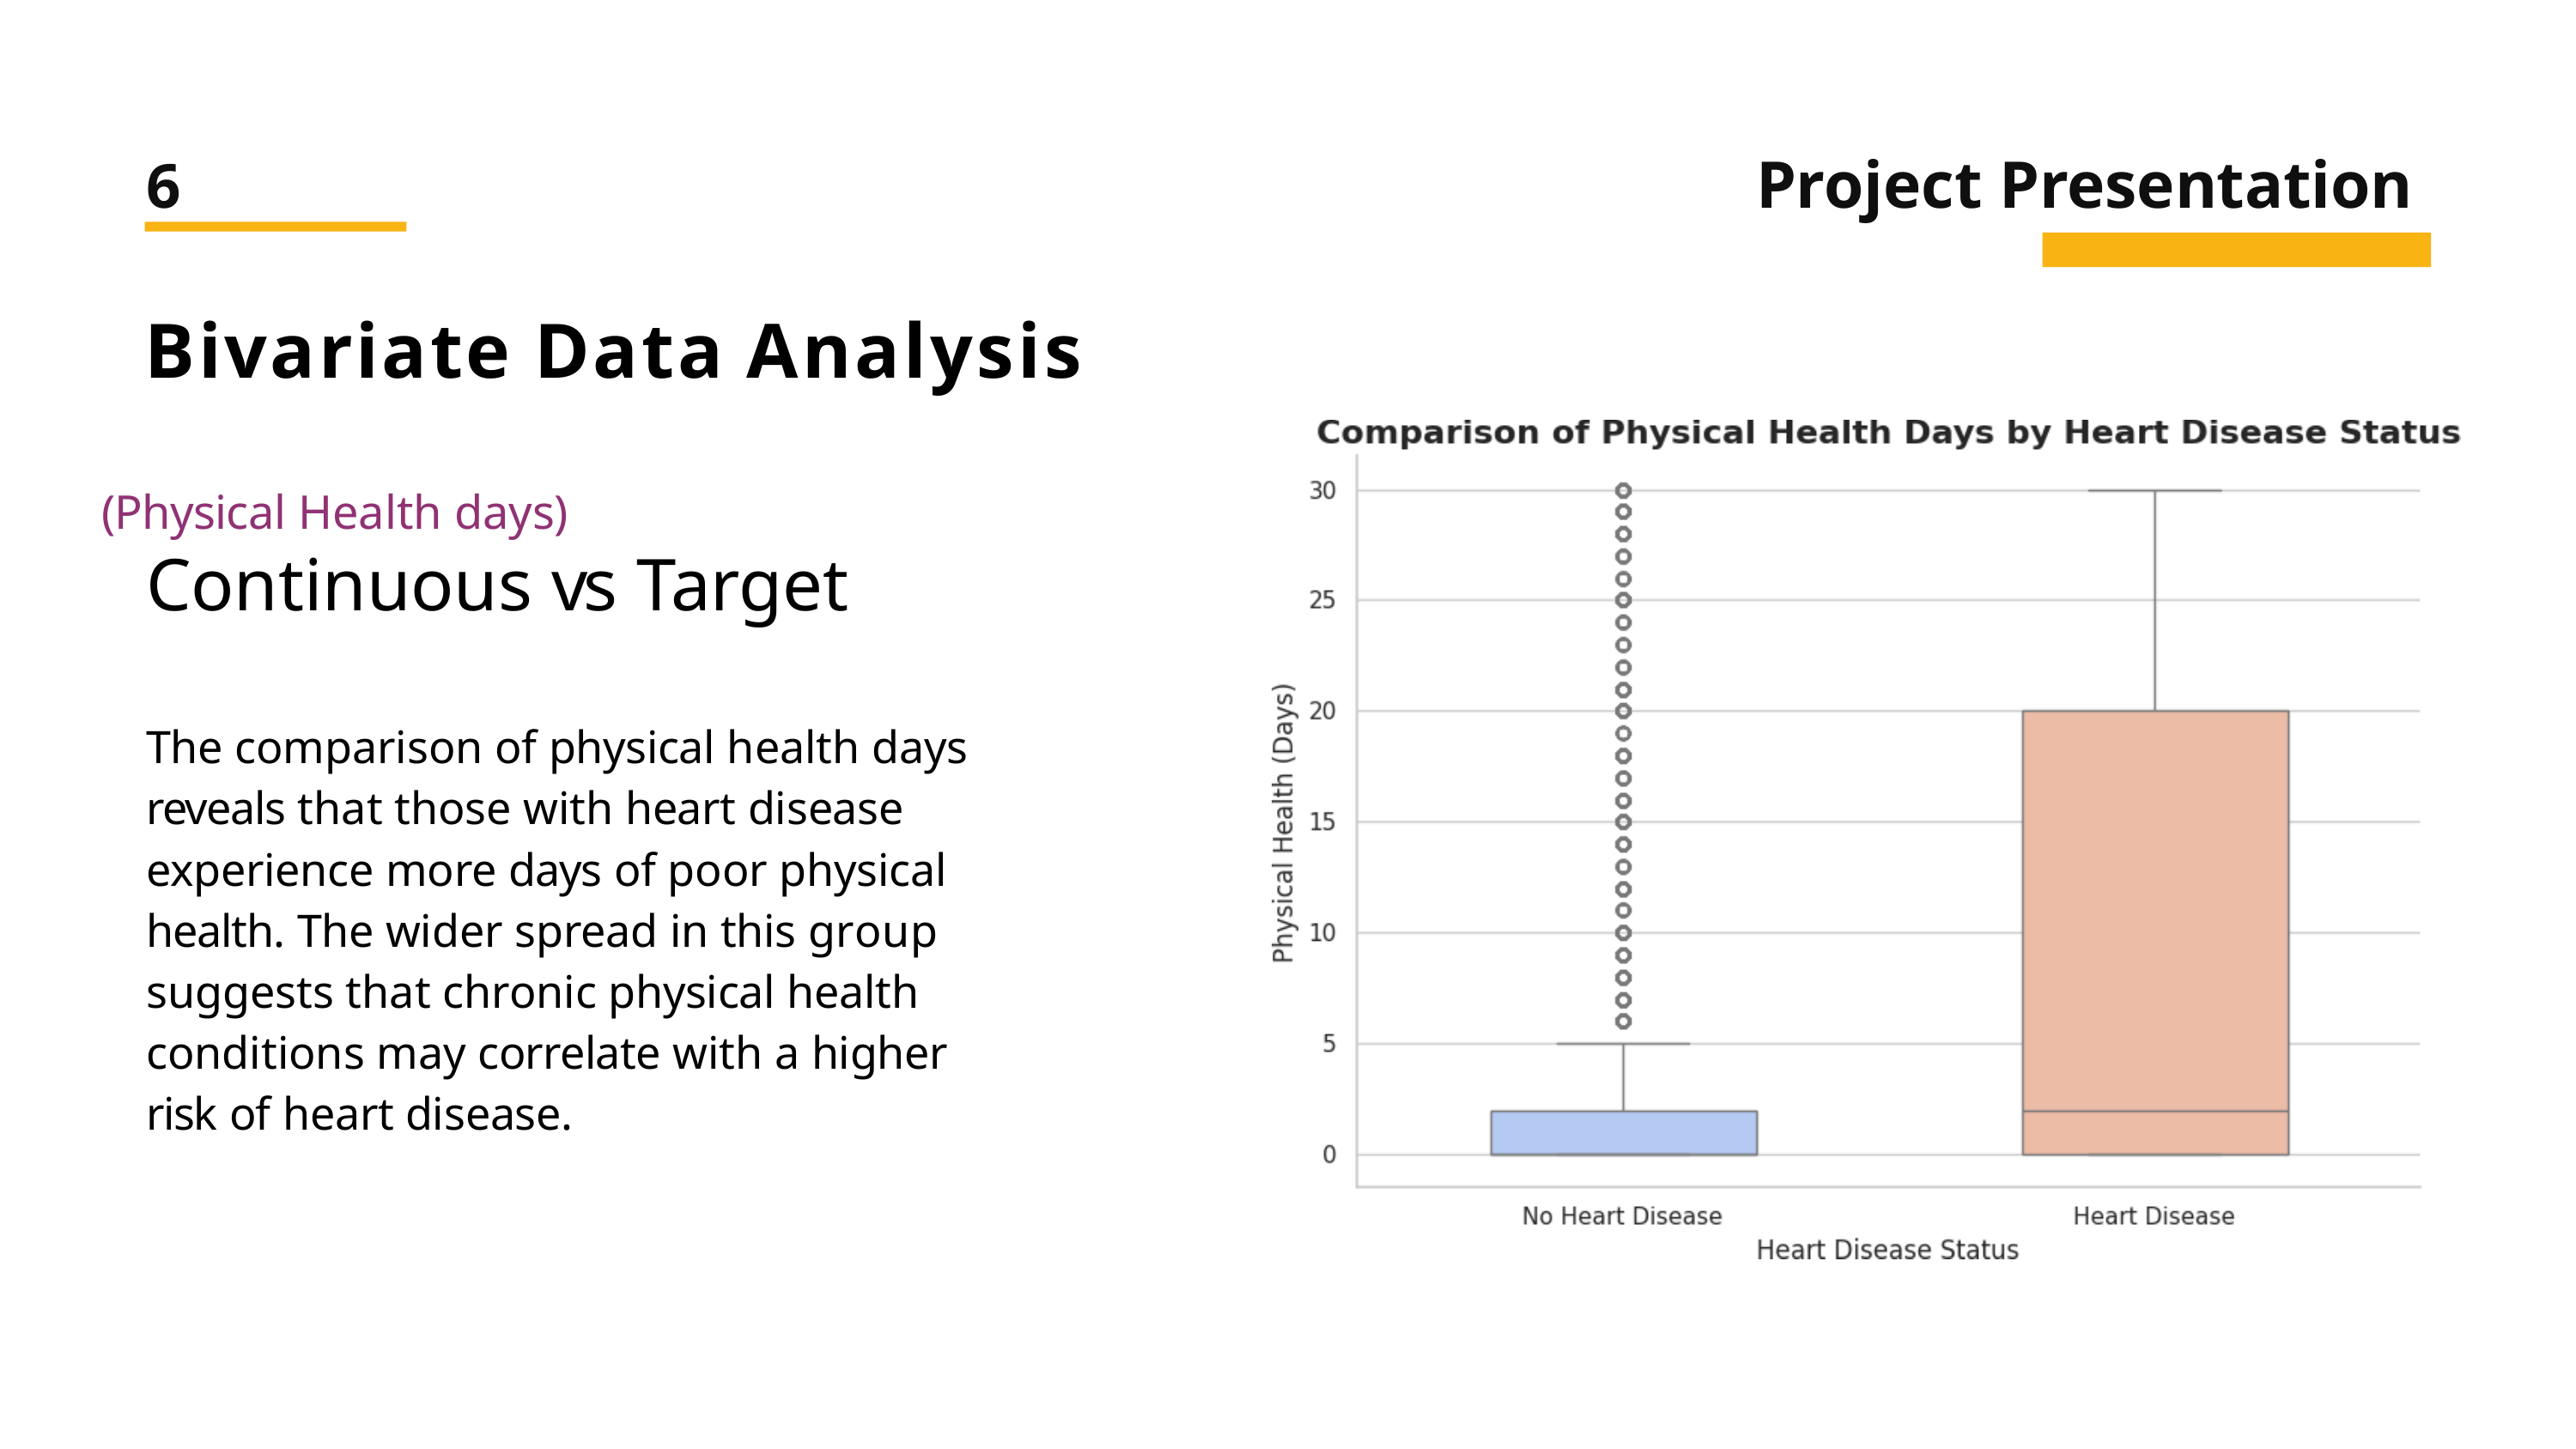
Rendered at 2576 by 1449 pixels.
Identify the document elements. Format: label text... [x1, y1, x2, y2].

text_box 6 [144, 145, 187, 221]
text_box (Physical Health days) Continuous vs Target The comparison of physical health days reveals that those with heart disease experience more days of poor physical health. The wider spread in this group suggests that chronic physical health conditions may correlate with a higher risk of heart disease. [100, 481, 1019, 1140]
text_box Project Presentation [1753, 142, 2433, 221]
title Bivariate Data Analysis [143, 300, 1097, 545]
picture [1272, 420, 2461, 1260]
